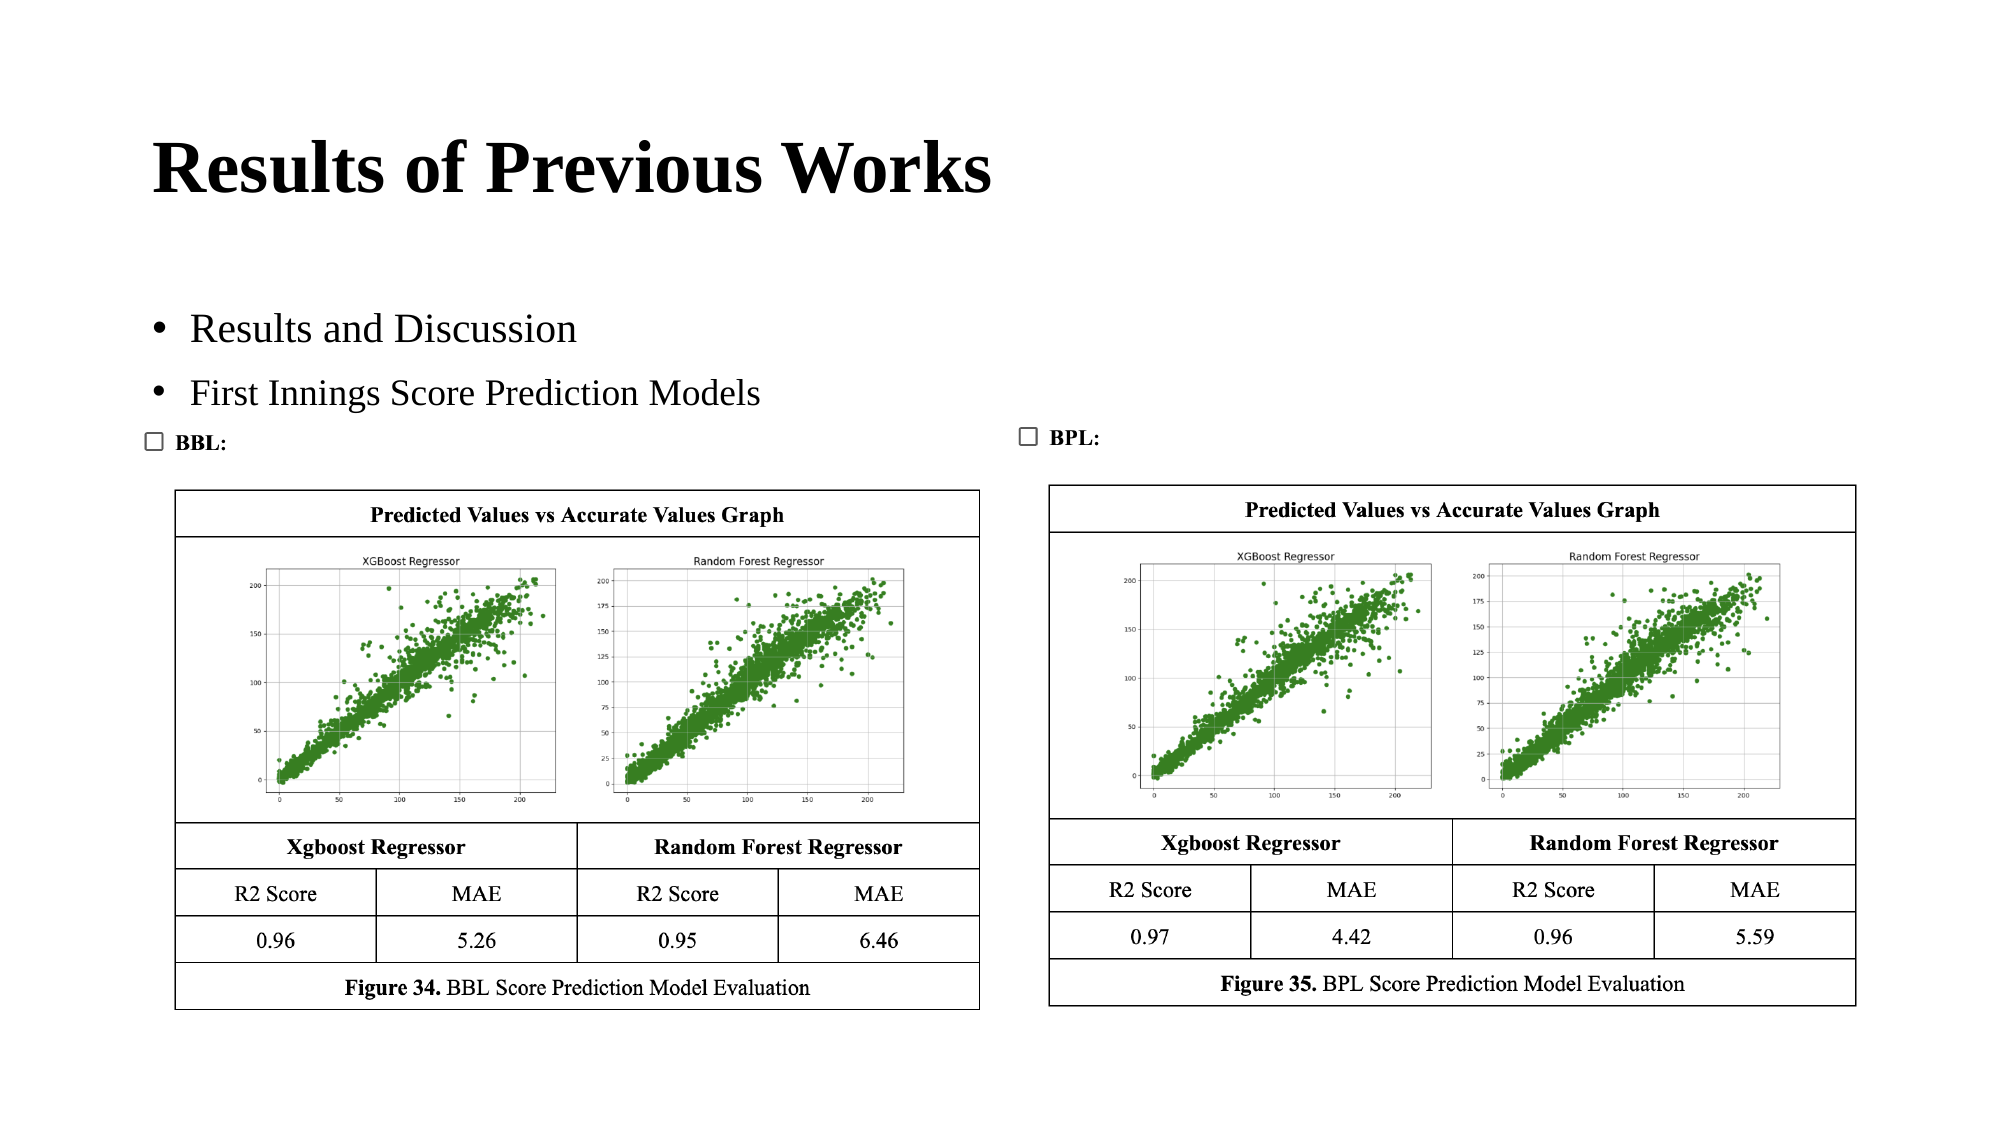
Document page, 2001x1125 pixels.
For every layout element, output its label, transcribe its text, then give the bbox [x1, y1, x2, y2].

picture [137, 424, 986, 1014]
title Results of Previous Works [137, 59, 1863, 278]
list Results and Discussion First Innings Score Prediction Models [137, 299, 1863, 1014]
picture [1014, 421, 1863, 1011]
